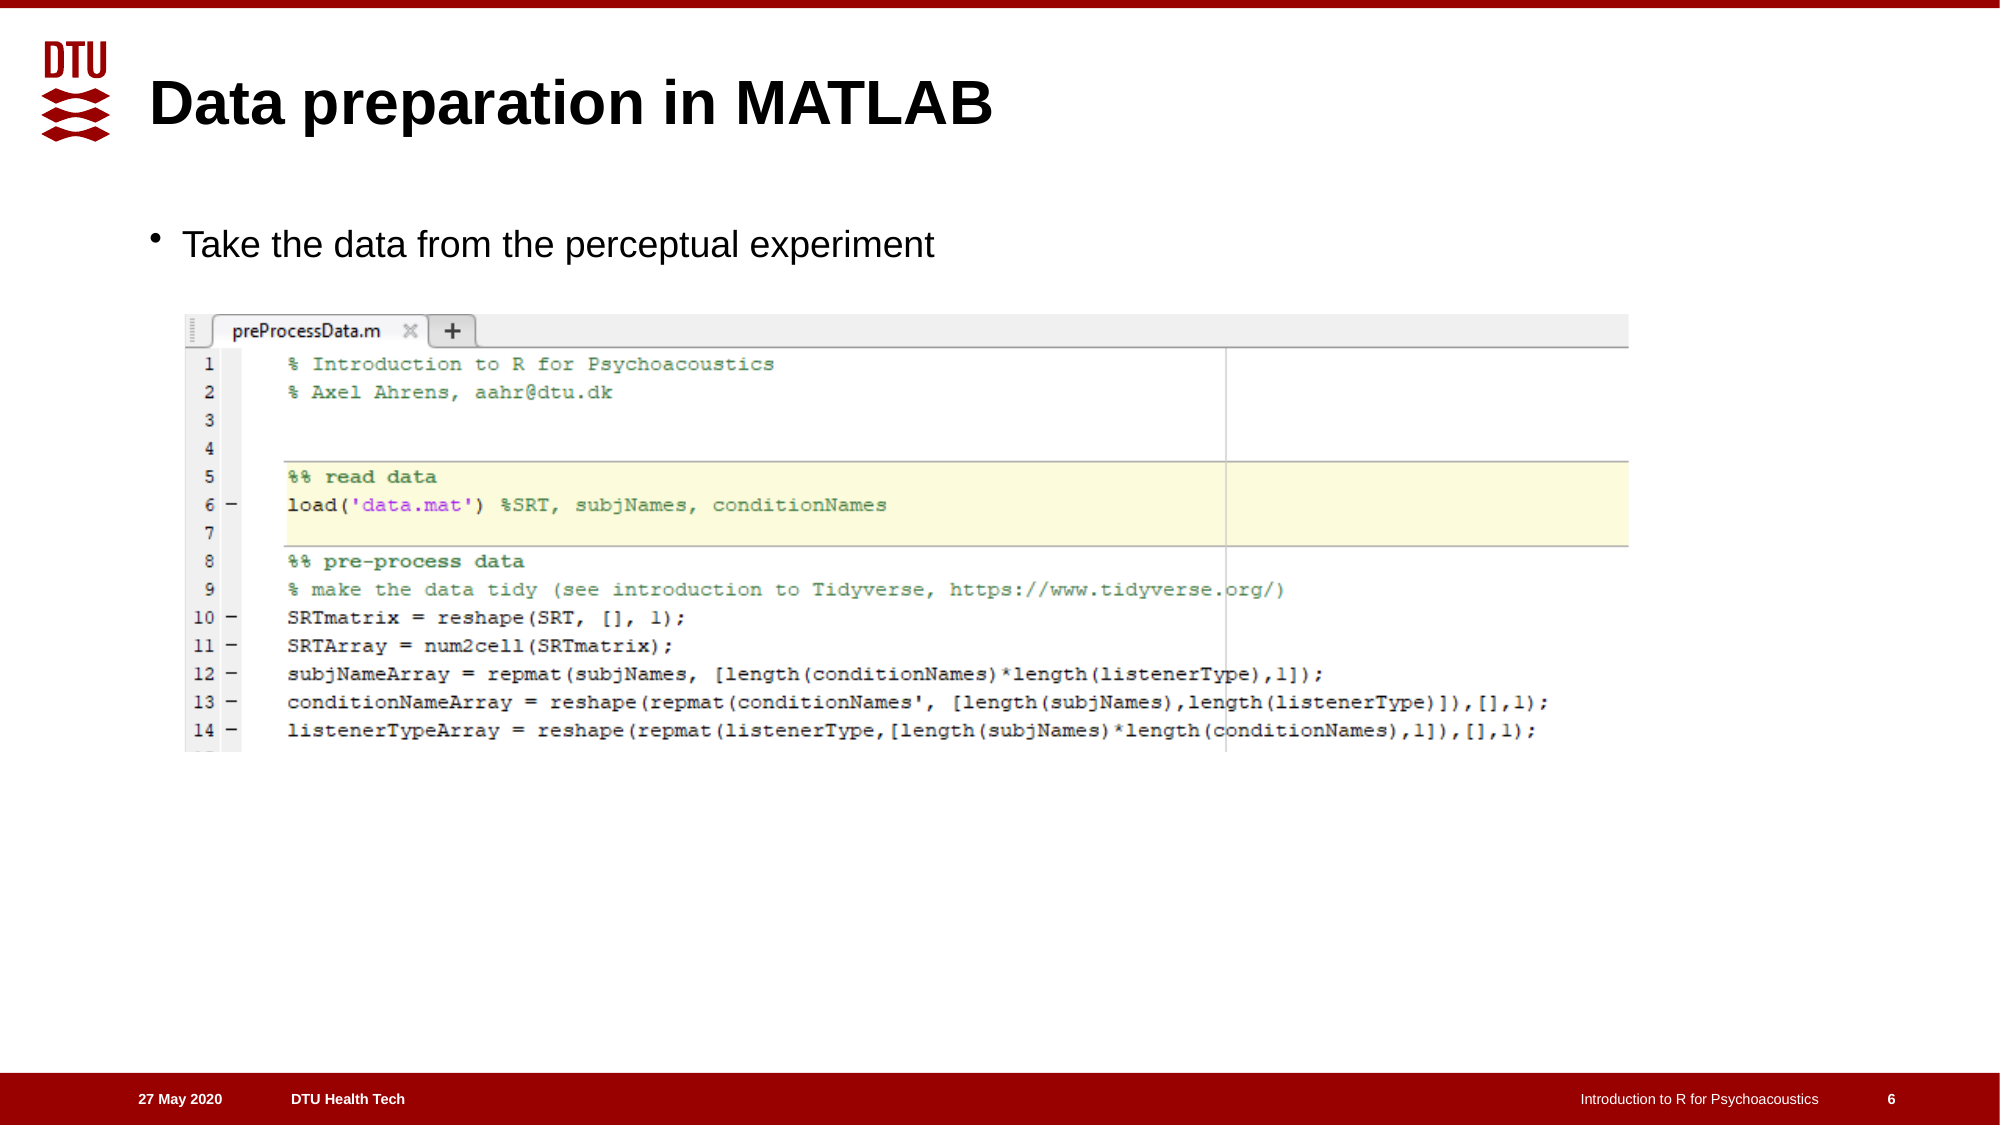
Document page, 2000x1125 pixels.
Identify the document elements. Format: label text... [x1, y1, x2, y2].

picture [184, 314, 1630, 752]
title Data preparation in MATLAB [149, 69, 1874, 138]
list Take the data from the perceptual experiment [149, 219, 1874, 1026]
slide_number 6 [1887, 1073, 1959, 1125]
